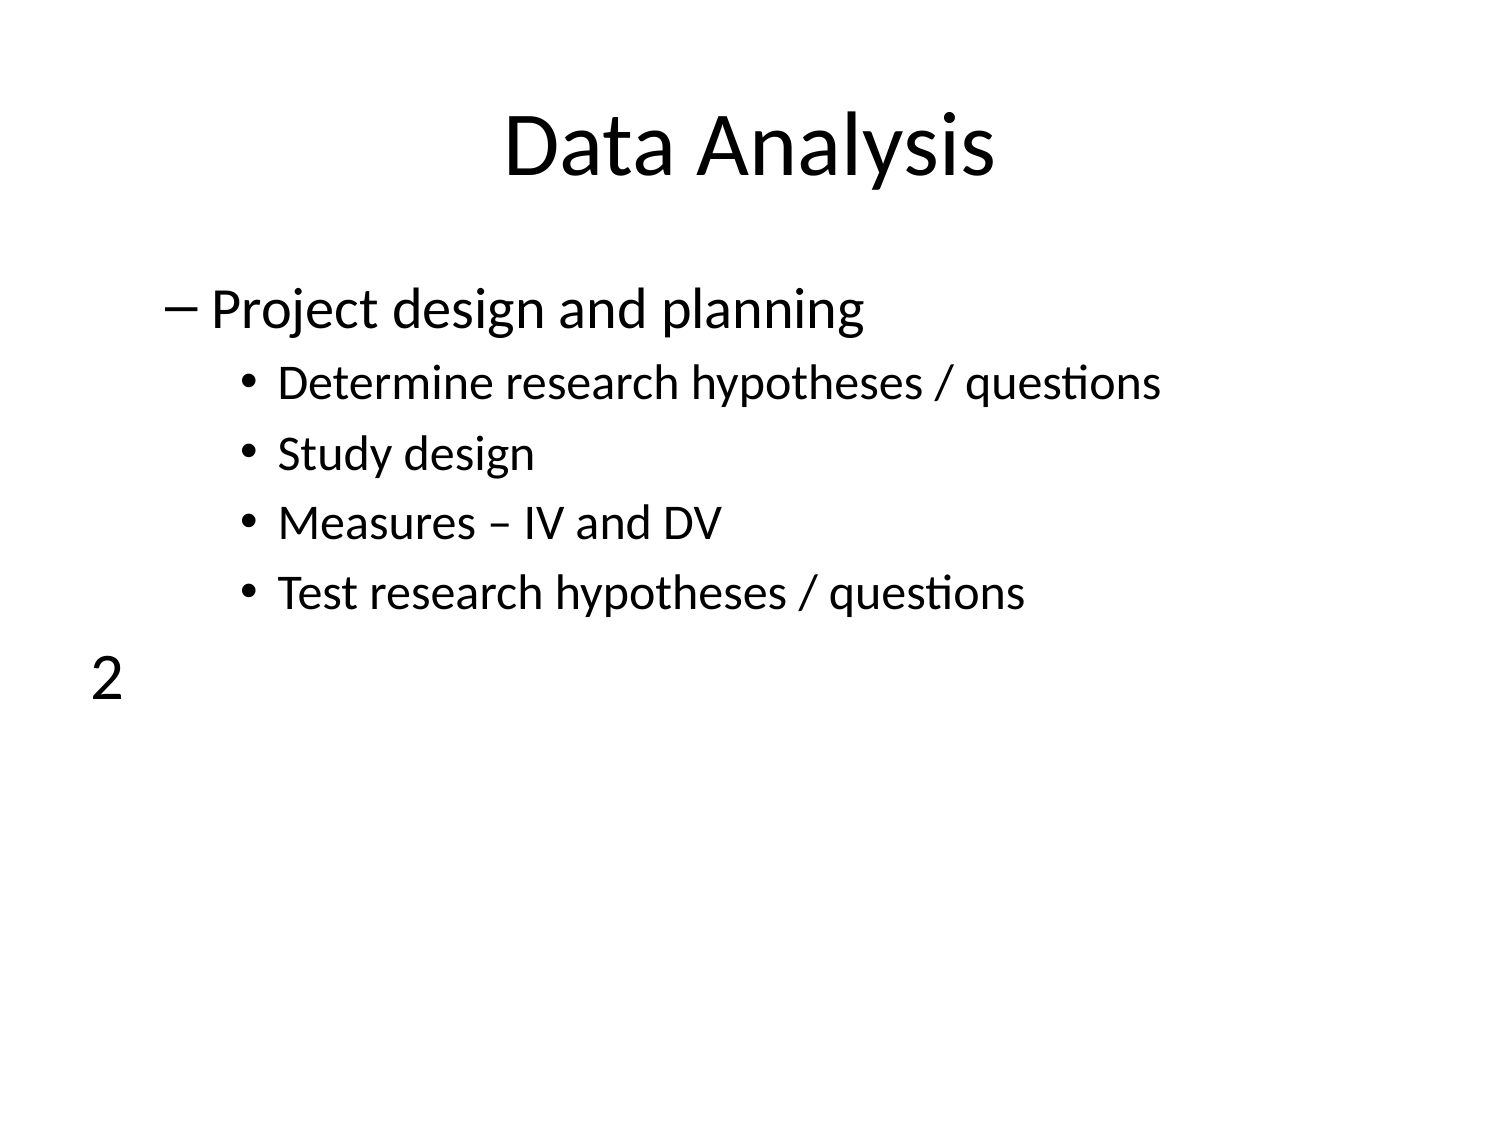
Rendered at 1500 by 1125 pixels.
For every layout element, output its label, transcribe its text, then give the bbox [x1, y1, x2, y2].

list Project design and planning Determine research hypotheses / questions Study design Measures – IV and DV Test research hypotheses / questions 2 [75, 262, 1425, 1005]
title Data Analysis [75, 45, 1425, 233]
